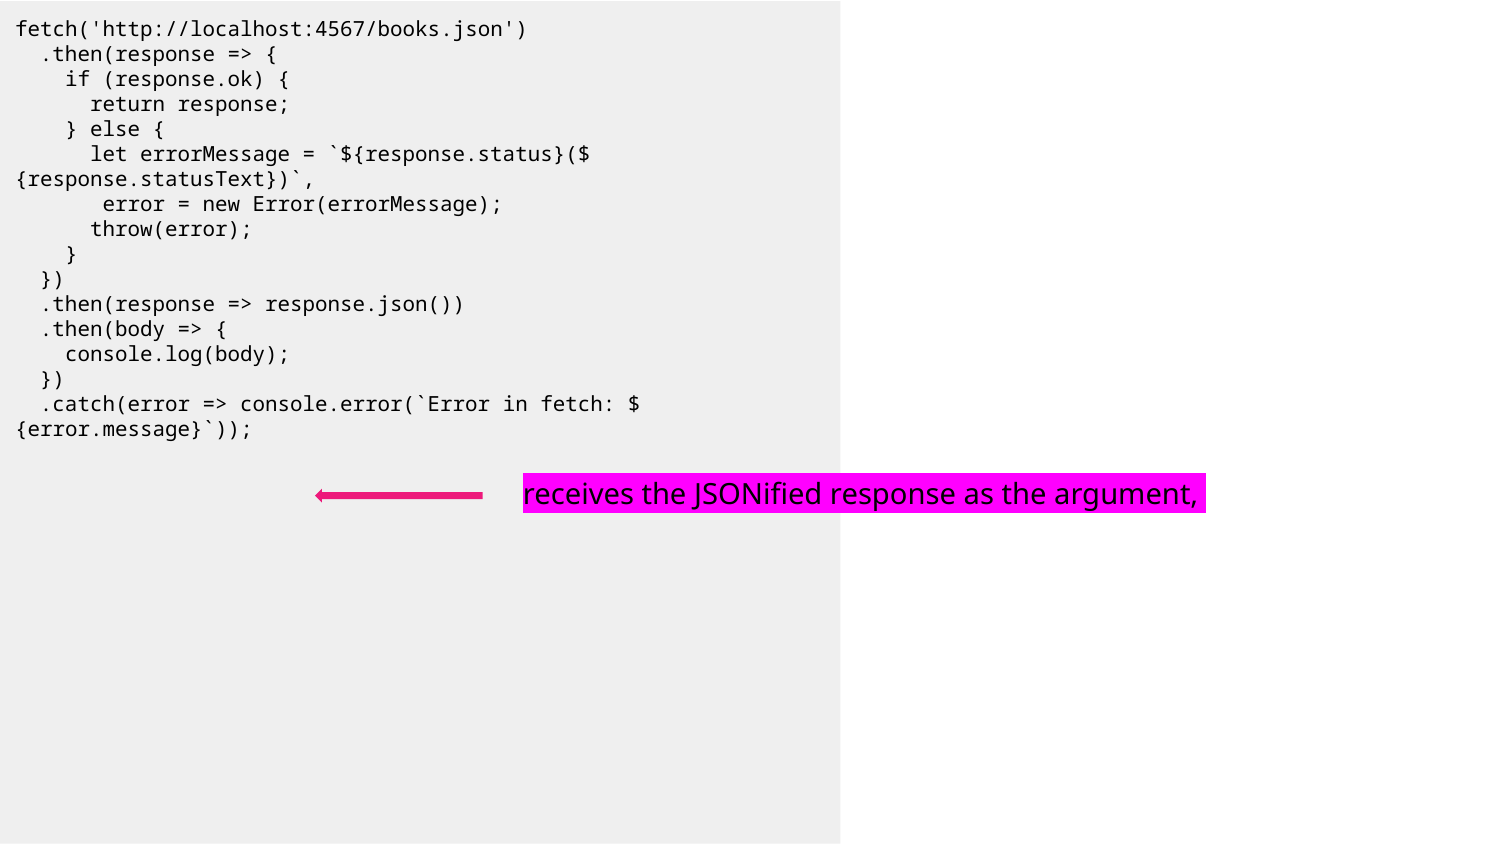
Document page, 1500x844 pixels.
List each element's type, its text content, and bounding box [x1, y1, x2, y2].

text_box receives the JSONified response as the argument, [507, 460, 1242, 531]
list fetch('http://localhost:4567/books.json') .then(response => { if (response.ok) { return response; } else { let errorMessage = `${response.status}(${response.statusText})`, error = new Error(errorMessage); throw(error); } }) .then(response => response.json()) .then(body => { console.log(body); }) .catch(error => console.error(`Error in fetch: ${error.message}`)); [0, 1, 841, 844]
text_box [314, 488, 483, 503]
